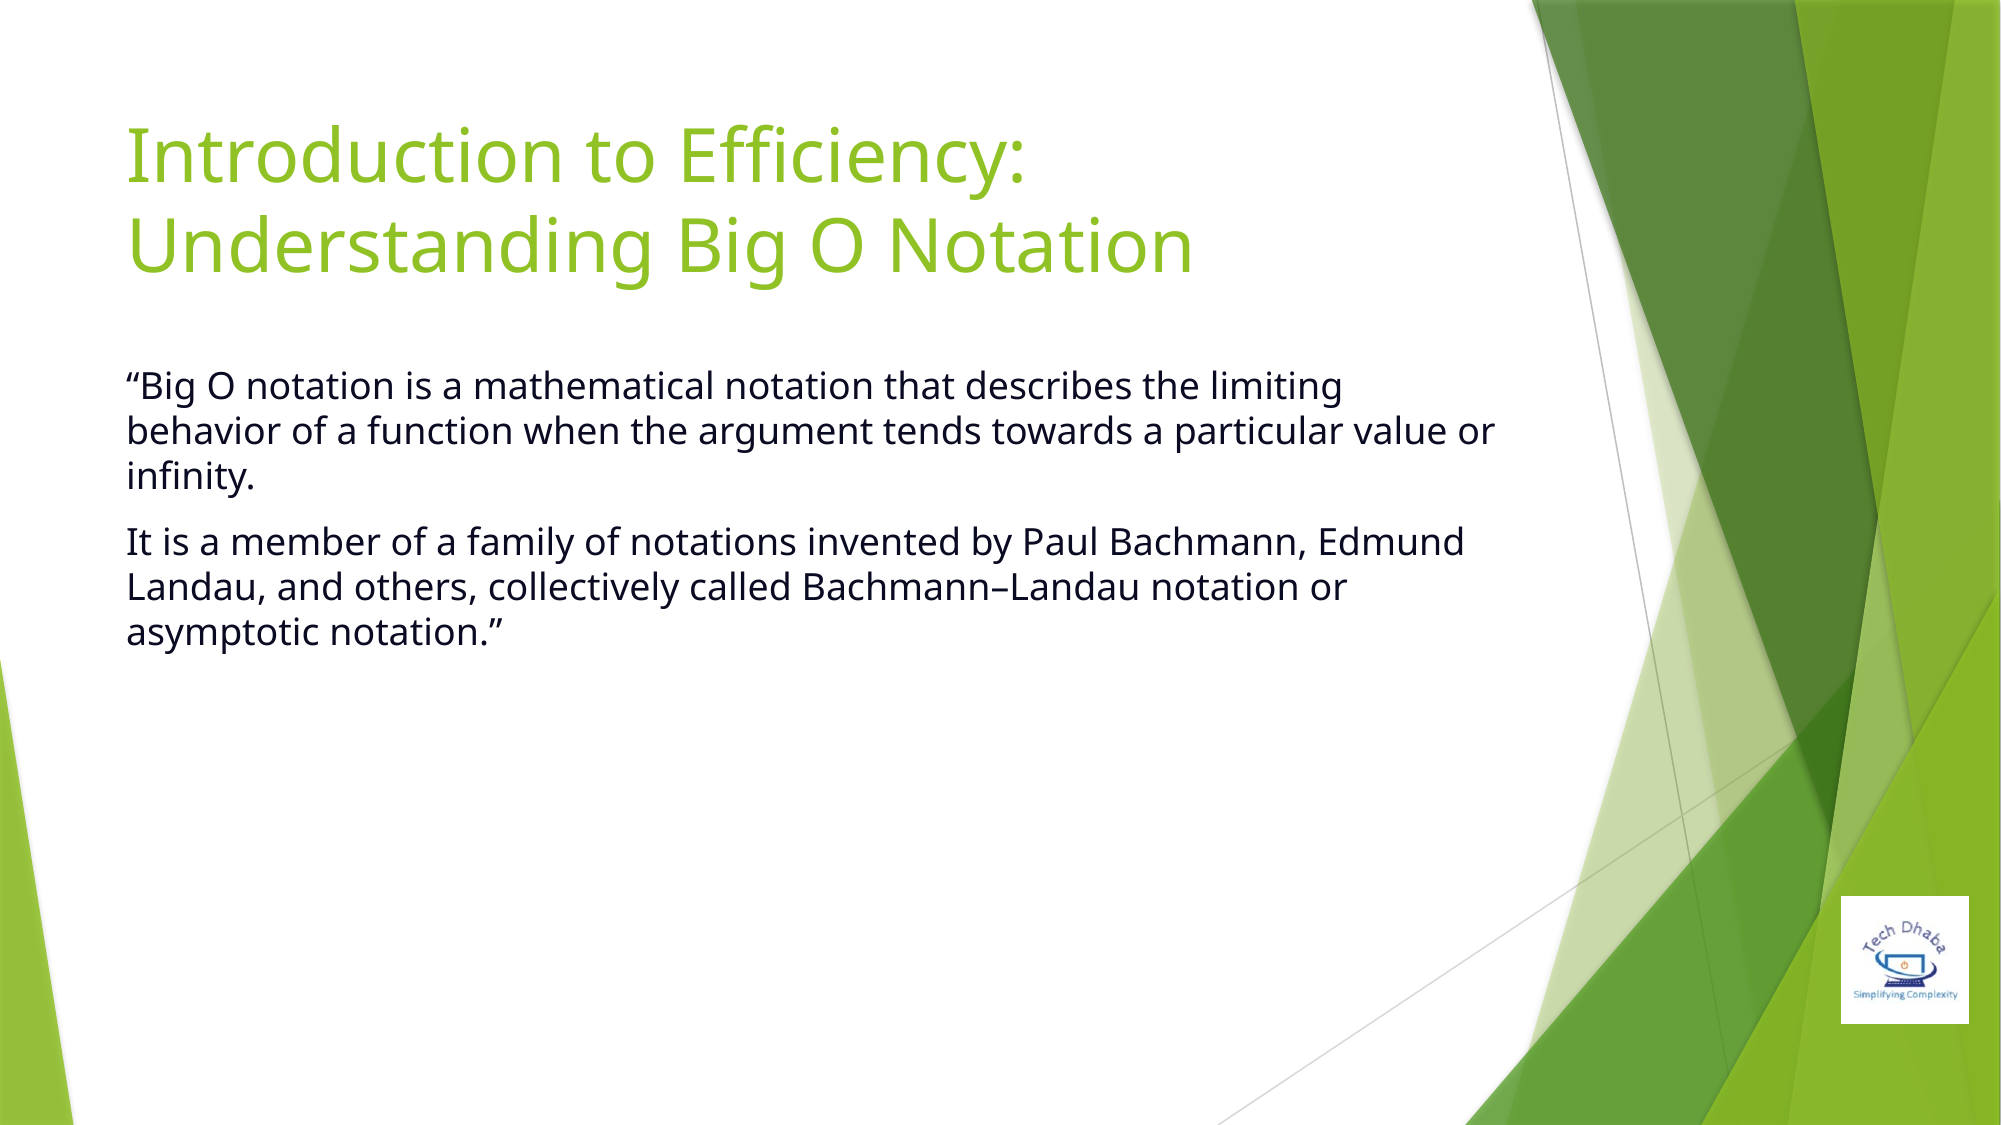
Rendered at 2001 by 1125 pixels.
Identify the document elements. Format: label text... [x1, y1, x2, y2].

picture [1841, 896, 1969, 1024]
list “Big O notation is a mathematical notation that describes the limiting behavior of a function when the argument tends towards a particular value or infinity. It is a member of a family of notations invented by Paul Bachmann, Edmund Landau, and others, collectively called Bachmann–Landau notation or asymptotic notation.” [111, 354, 1522, 992]
title Introduction to Efficiency: Understanding Big O Notation [111, 99, 1522, 317]
